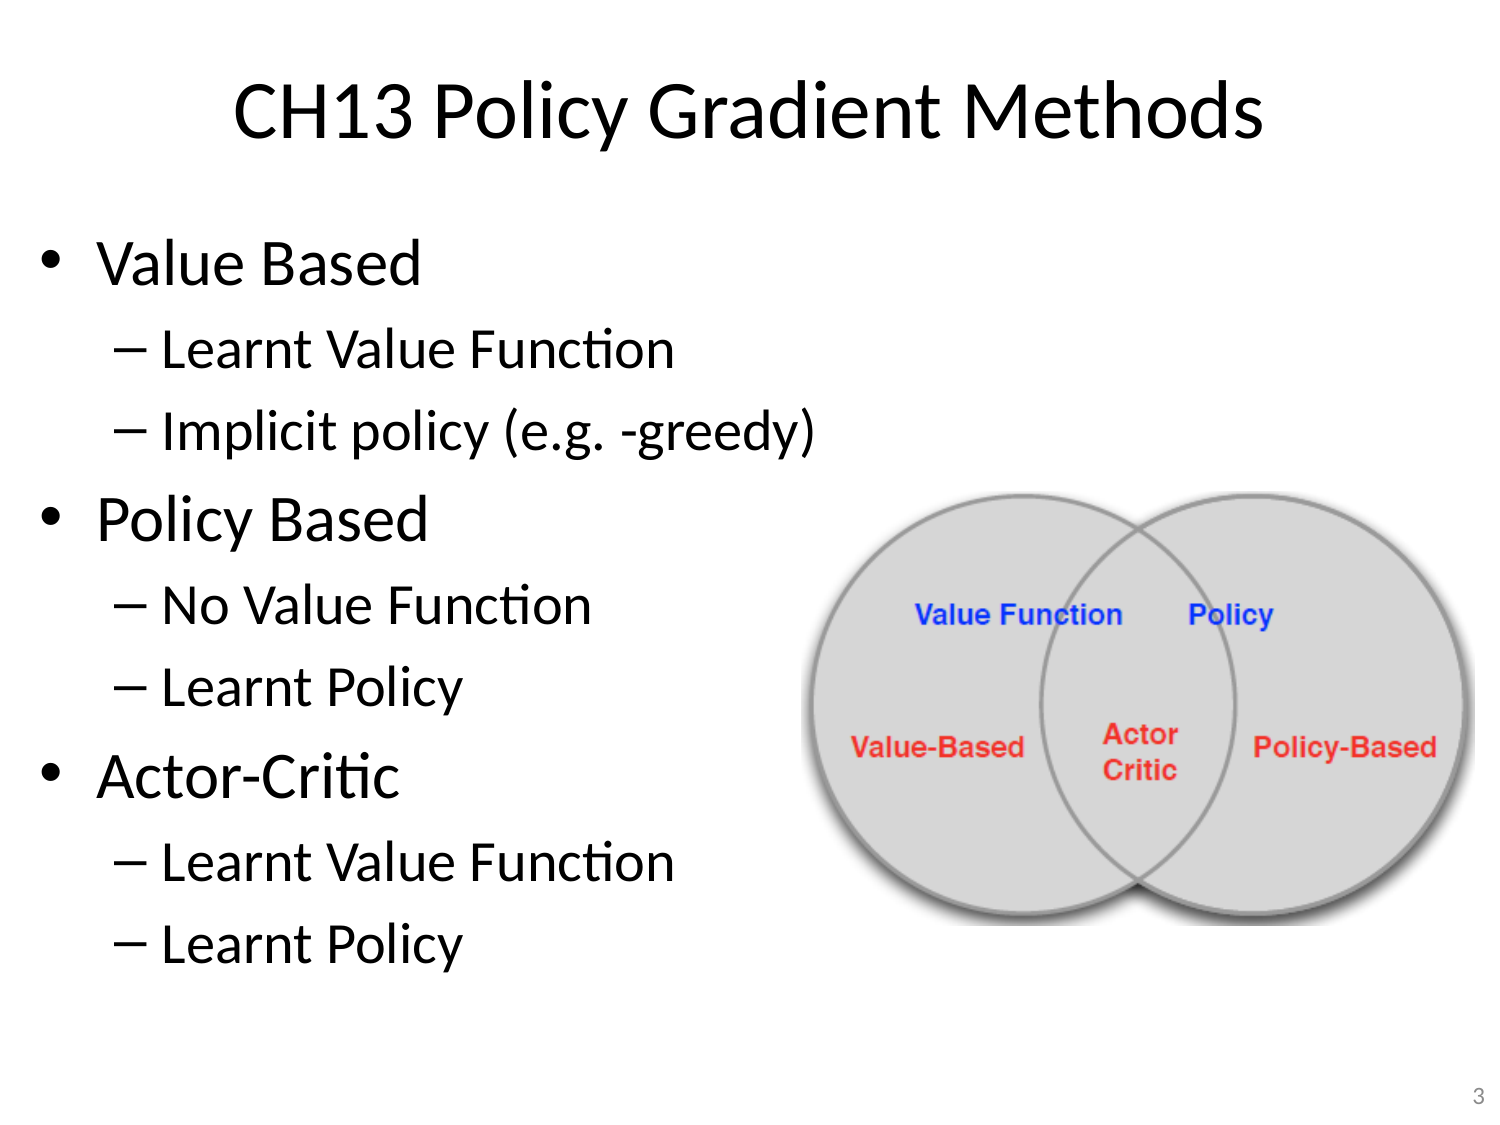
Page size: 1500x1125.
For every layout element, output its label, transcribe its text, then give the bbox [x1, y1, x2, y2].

title CH13 Policy Gradient Methods [24, 11, 1475, 200]
picture [800, 491, 1476, 926]
